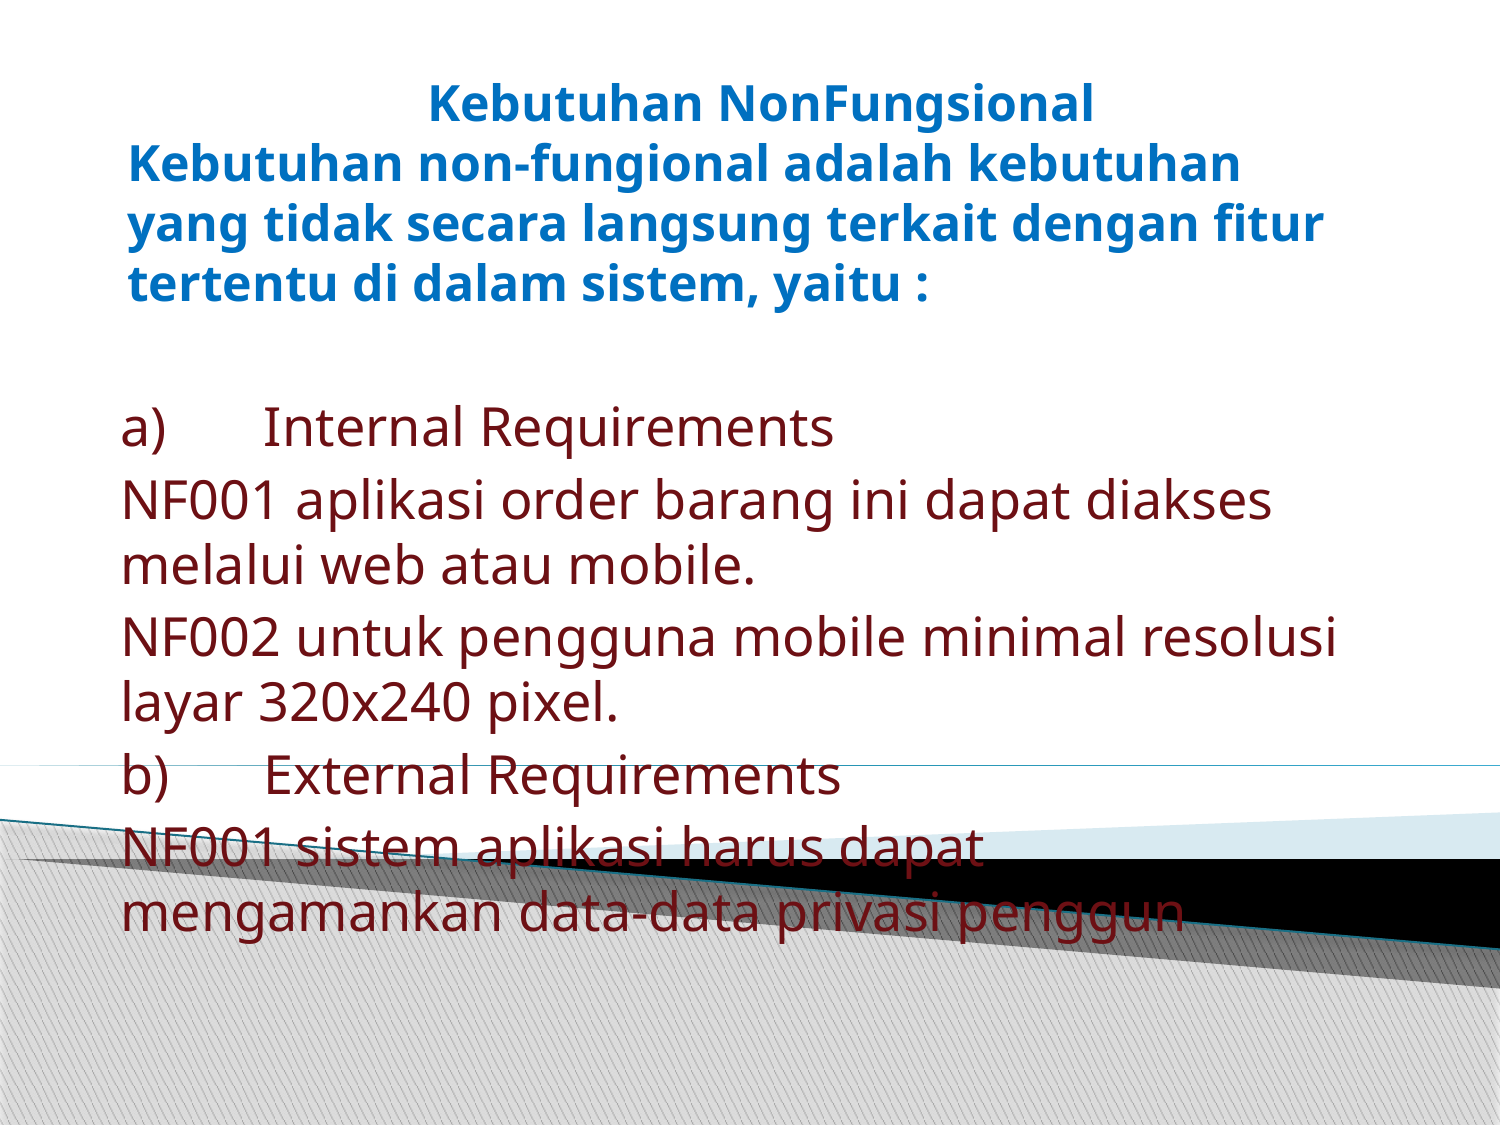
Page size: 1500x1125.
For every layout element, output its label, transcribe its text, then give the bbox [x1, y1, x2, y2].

picture [5, 859, 112, 868]
title Kebutuhan NonFungsional Kebutuhan non-fungional adalah kebutuhan yang tidak secara langsung terkait dengan fitur tertentu di dalam sistem, yaitu : [112, 78, 1388, 379]
subtitle a) Internal Requirements NF001 aplikasi order barang ini dapat diakses melalui web atau mobile. NF002 untuk pengguna mobile minimal resolusi layar 320x240 pixel. b) External Requirements NF001 sistem aplikasi harus dapat mengamankan data-data privasi penggun [112, 385, 1388, 953]
picture [1092, 941, 1500, 989]
